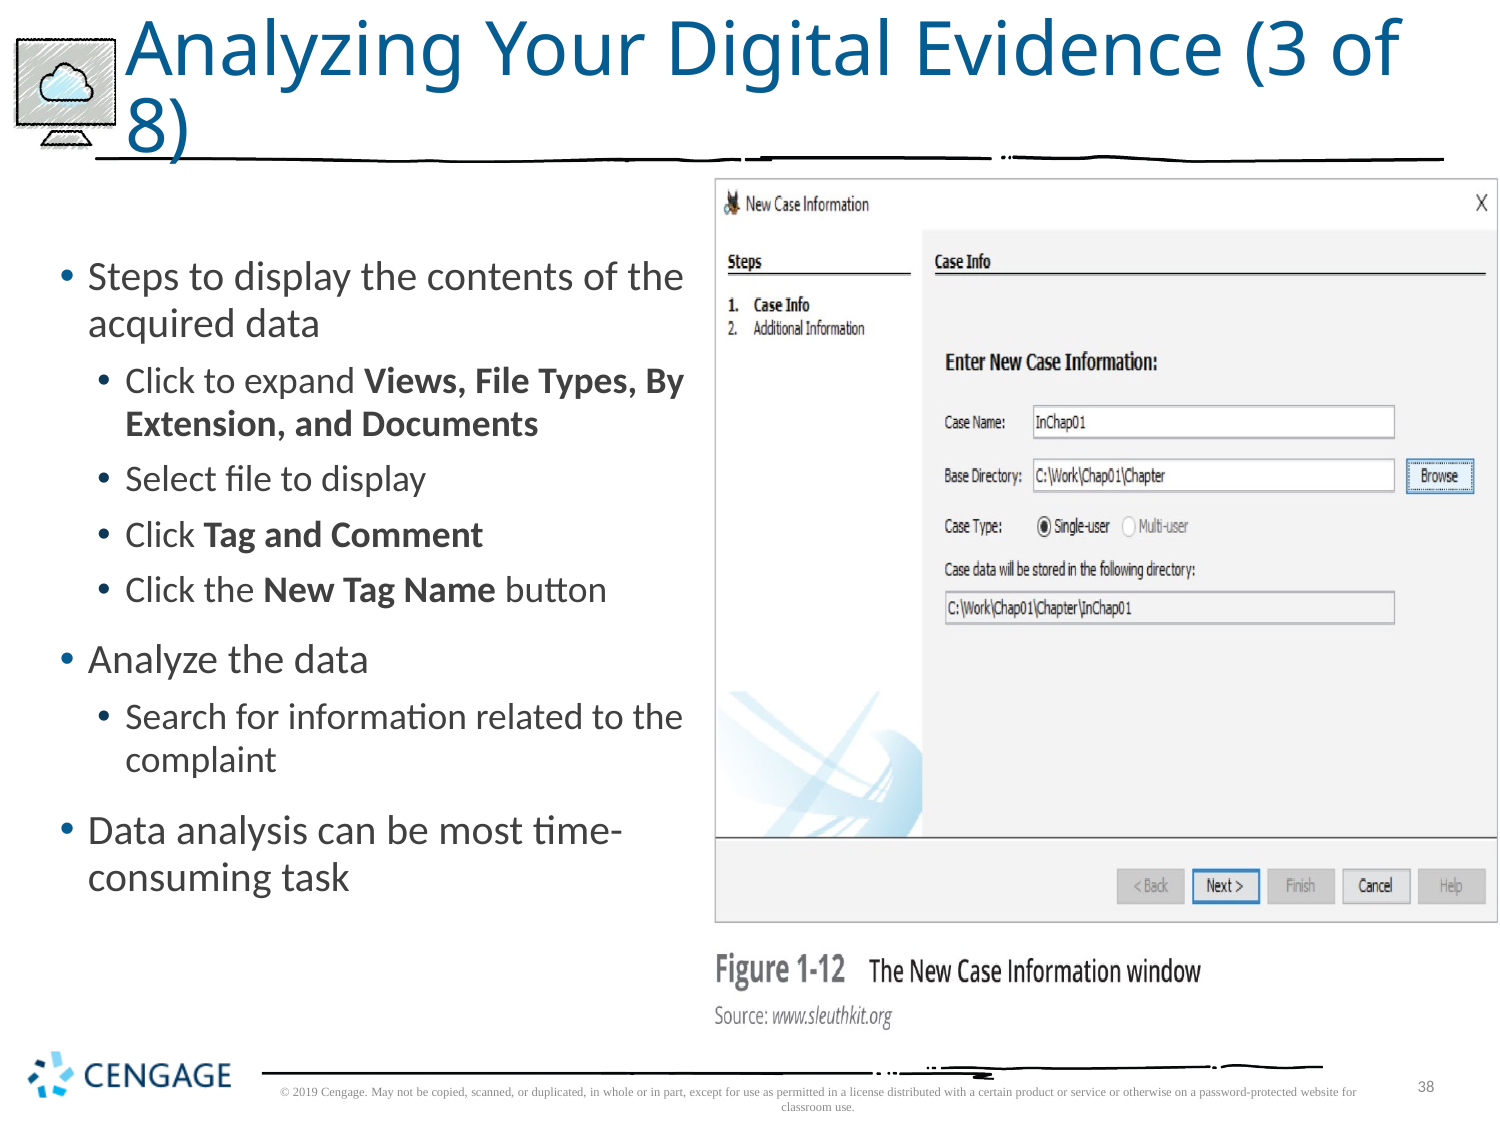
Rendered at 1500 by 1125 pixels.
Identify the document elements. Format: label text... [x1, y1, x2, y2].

footer © 2019 Cengage. May not be copied, scanned, or duplicated, in whole or in part, except for use as permitted in a license distributed with a certain product or service or otherwise on a password-protected website for classroom use. [261, 1079, 1375, 1120]
picture [712, 174, 1500, 1035]
picture [95, 155, 1444, 163]
picture [7, 1037, 244, 1111]
picture [261, 1064, 1323, 1079]
title Analyzing Your Digital Evidence (3 of 8) [125, 52, 1442, 130]
list Steps to display the contents of the acquired data Click to expand Views, File Types, By Extension, and Documents Select file to display Click Tag and Comment Click the New Tag Name button Analyze the data Search for information related to the complaint Data analysis can be most time-consuming task [59, 252, 707, 726]
picture [12, 36, 117, 151]
